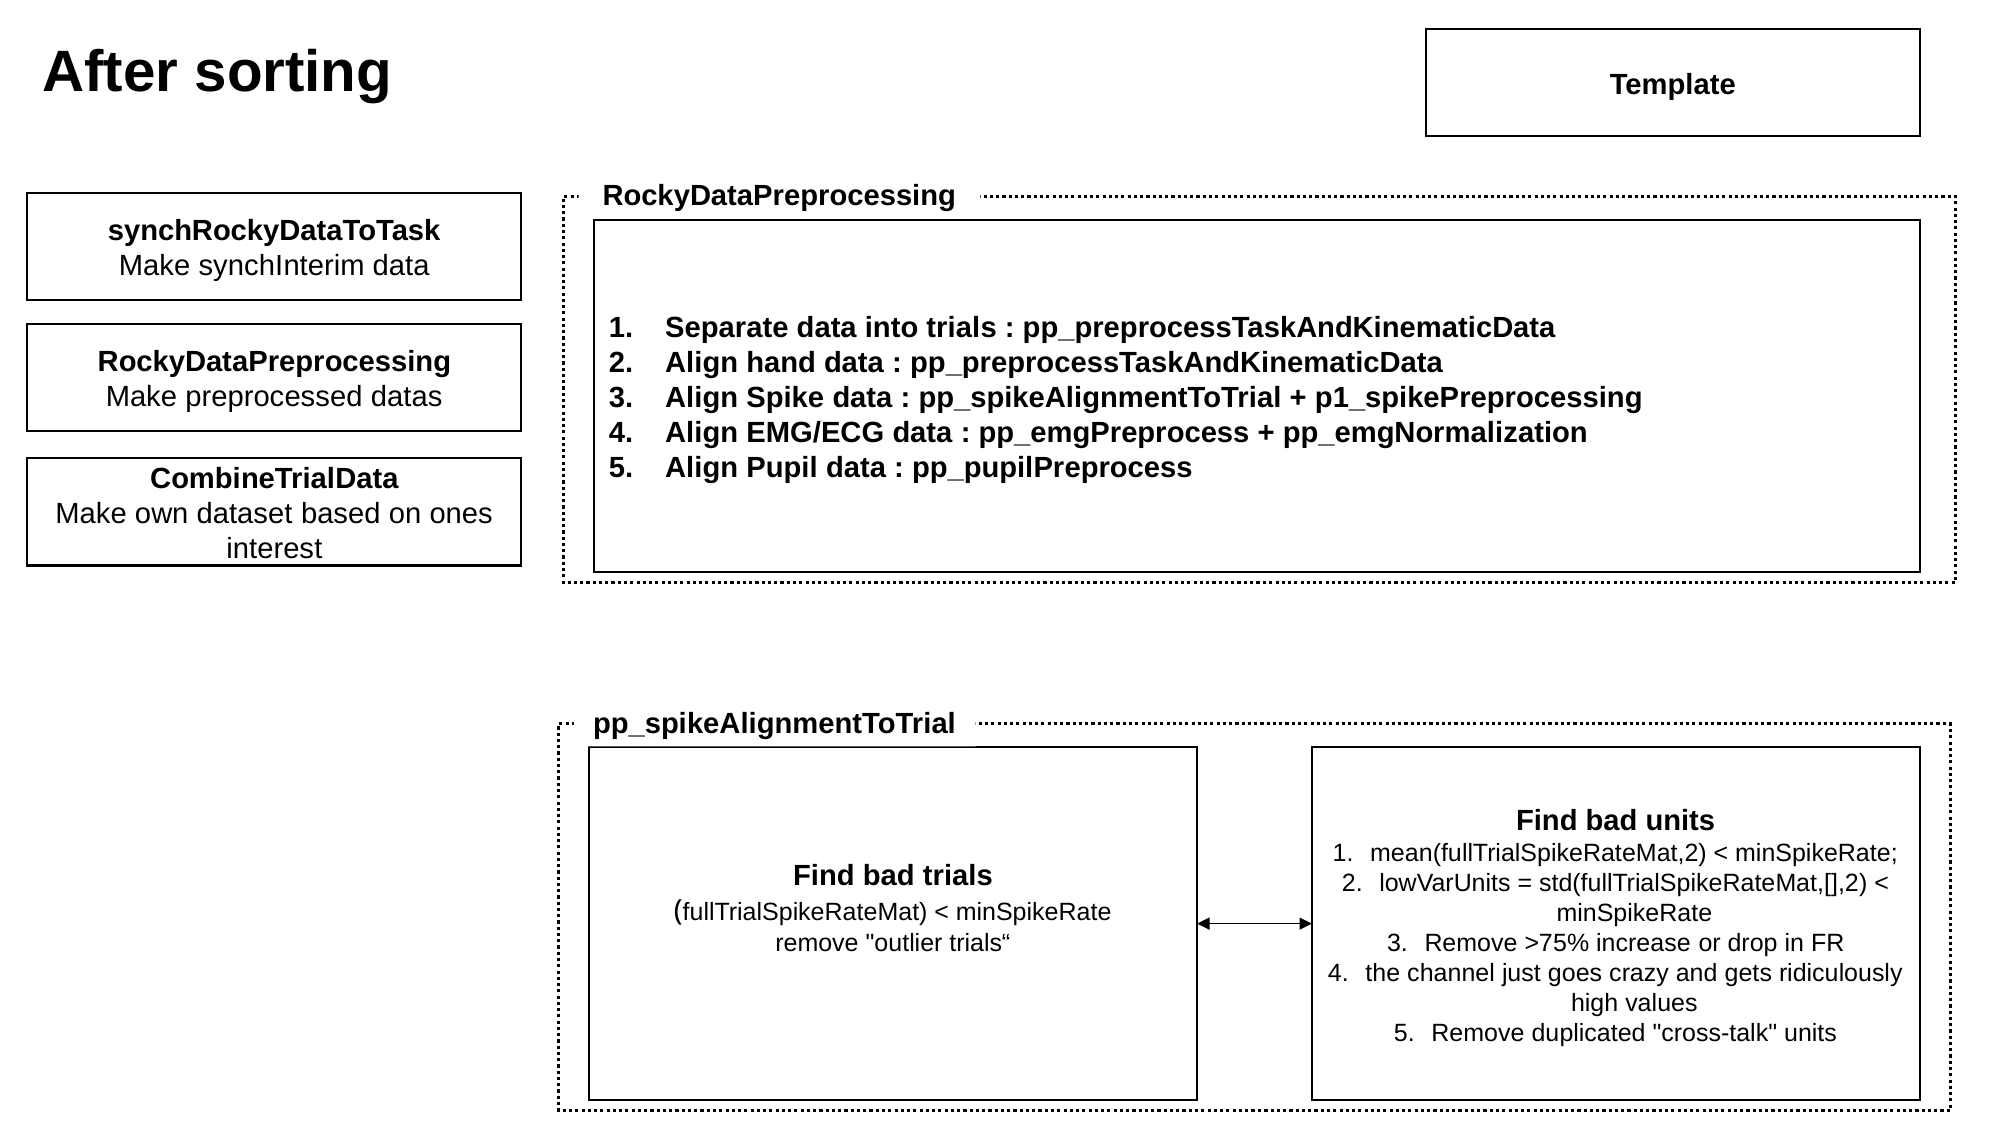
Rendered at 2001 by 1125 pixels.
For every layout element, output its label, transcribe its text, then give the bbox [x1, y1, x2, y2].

text_box [558, 723, 1951, 1112]
text_box After sorting [27, 26, 627, 111]
text_box CombineTrialData Make own dataset based on ones interest [26, 457, 522, 567]
text_box RockyDataPreprocessing [578, 169, 981, 219]
text_box Find bad units mean(fullTrialSpikeRateMat,2) < minSpikeRate; lowVarUnits = std(fullTrialSpikeRateMat,[],2) < minSpikeRate Remove >75% increase or drop in FR the channel just goes crazy and gets ridiculously high values Remove duplicated "cross-talk" units [1311, 746, 1921, 1101]
text_box pp_spikeAlignmentToTrial [573, 696, 976, 747]
text_box synchRockyDataToTask Make synchInterim data [26, 192, 522, 301]
text_box RockyDataPreprocessing Make preprocessed datas [26, 323, 522, 432]
text_box Template [1425, 28, 1921, 137]
text_box [563, 195, 1956, 584]
